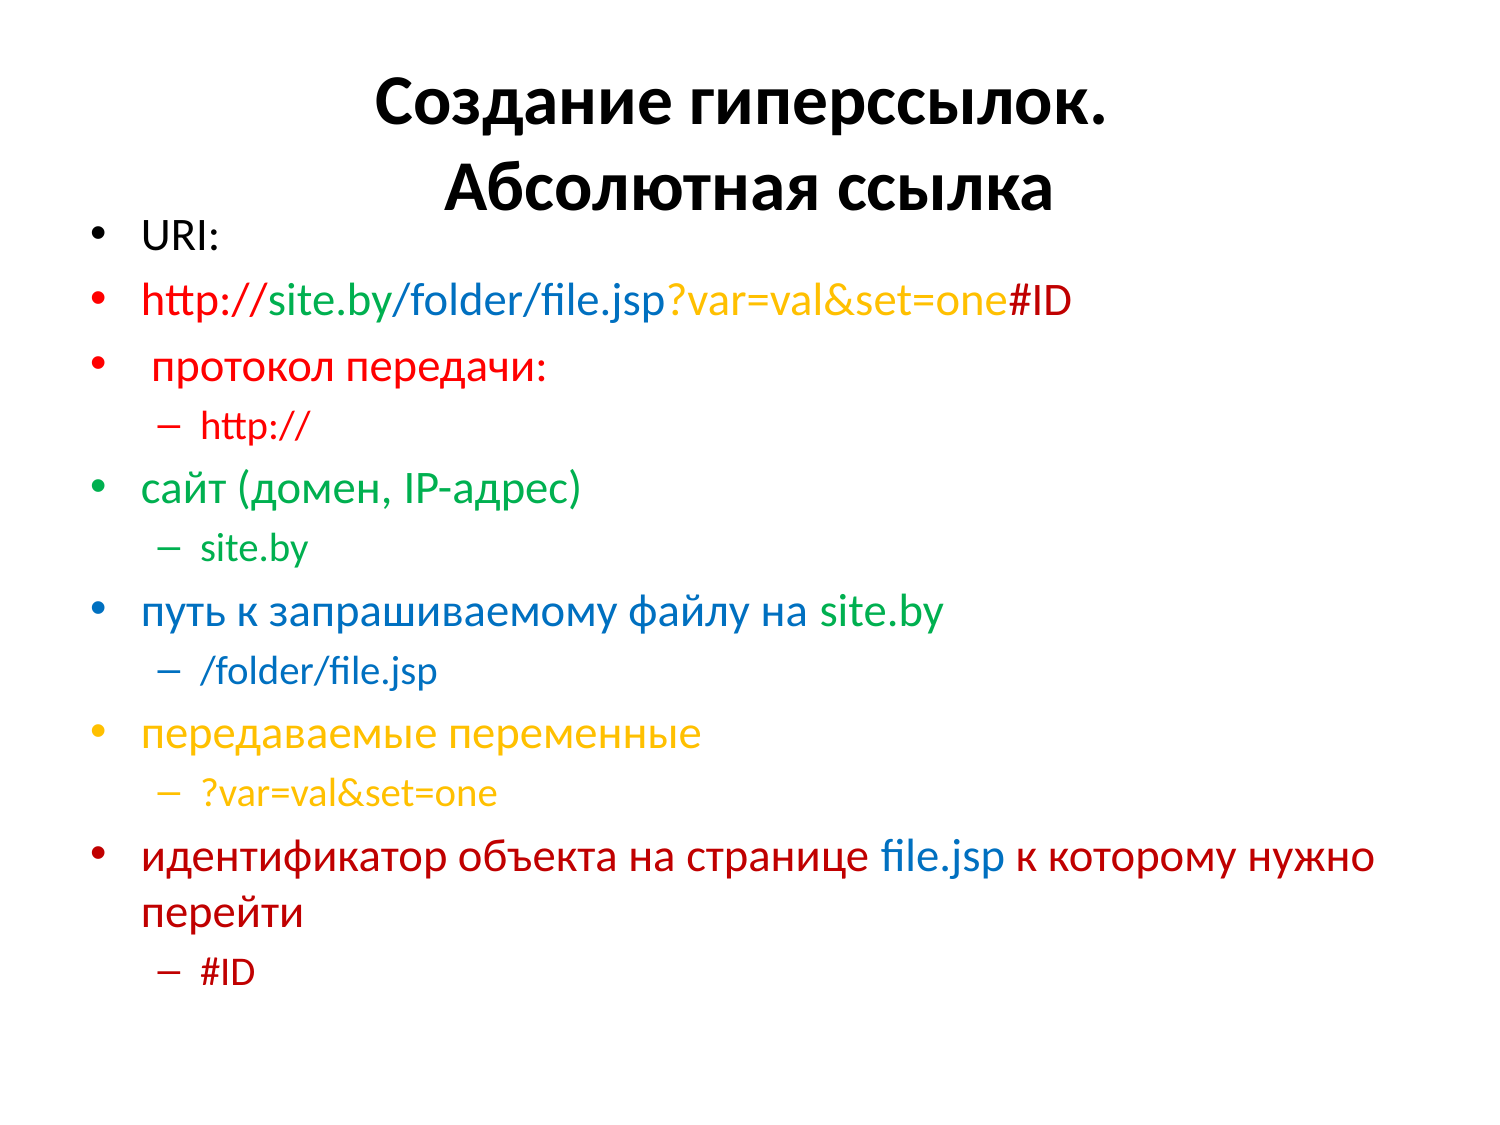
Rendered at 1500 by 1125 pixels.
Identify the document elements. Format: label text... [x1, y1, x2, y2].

list URI: http://site.by/folder/file.jsp?var=val&set=one#ID протокол передачи: http:// сайт (домен, IP-адрес) site.by путь к запрашиваемому файлу на site.by /folder/file.jsp передаваемые переменные ?var=val&set=one идентификатор объекта на странице file.jsp к которому нужно перейти #ID [75, 196, 1425, 1005]
title Создание гиперссылок. Абсолютная ссылка [75, 45, 1425, 196]
